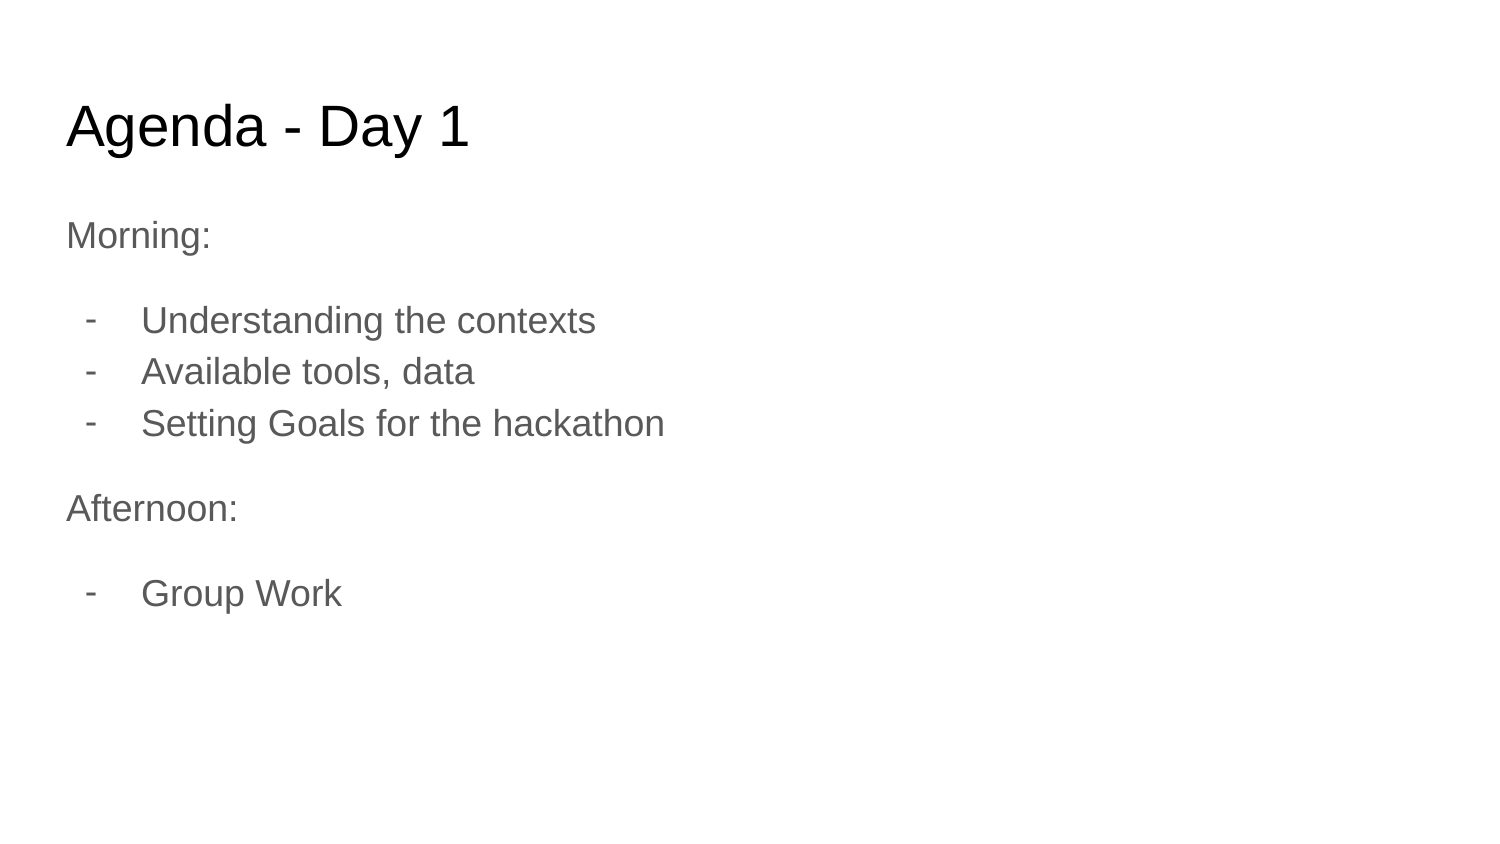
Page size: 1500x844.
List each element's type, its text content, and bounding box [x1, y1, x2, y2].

title Agenda - Day 1 [51, 72, 1449, 167]
list Morning: Understanding the contexts Available tools, data Setting Goals for the hackathon Afternoon: Group Work [51, 189, 1449, 750]
